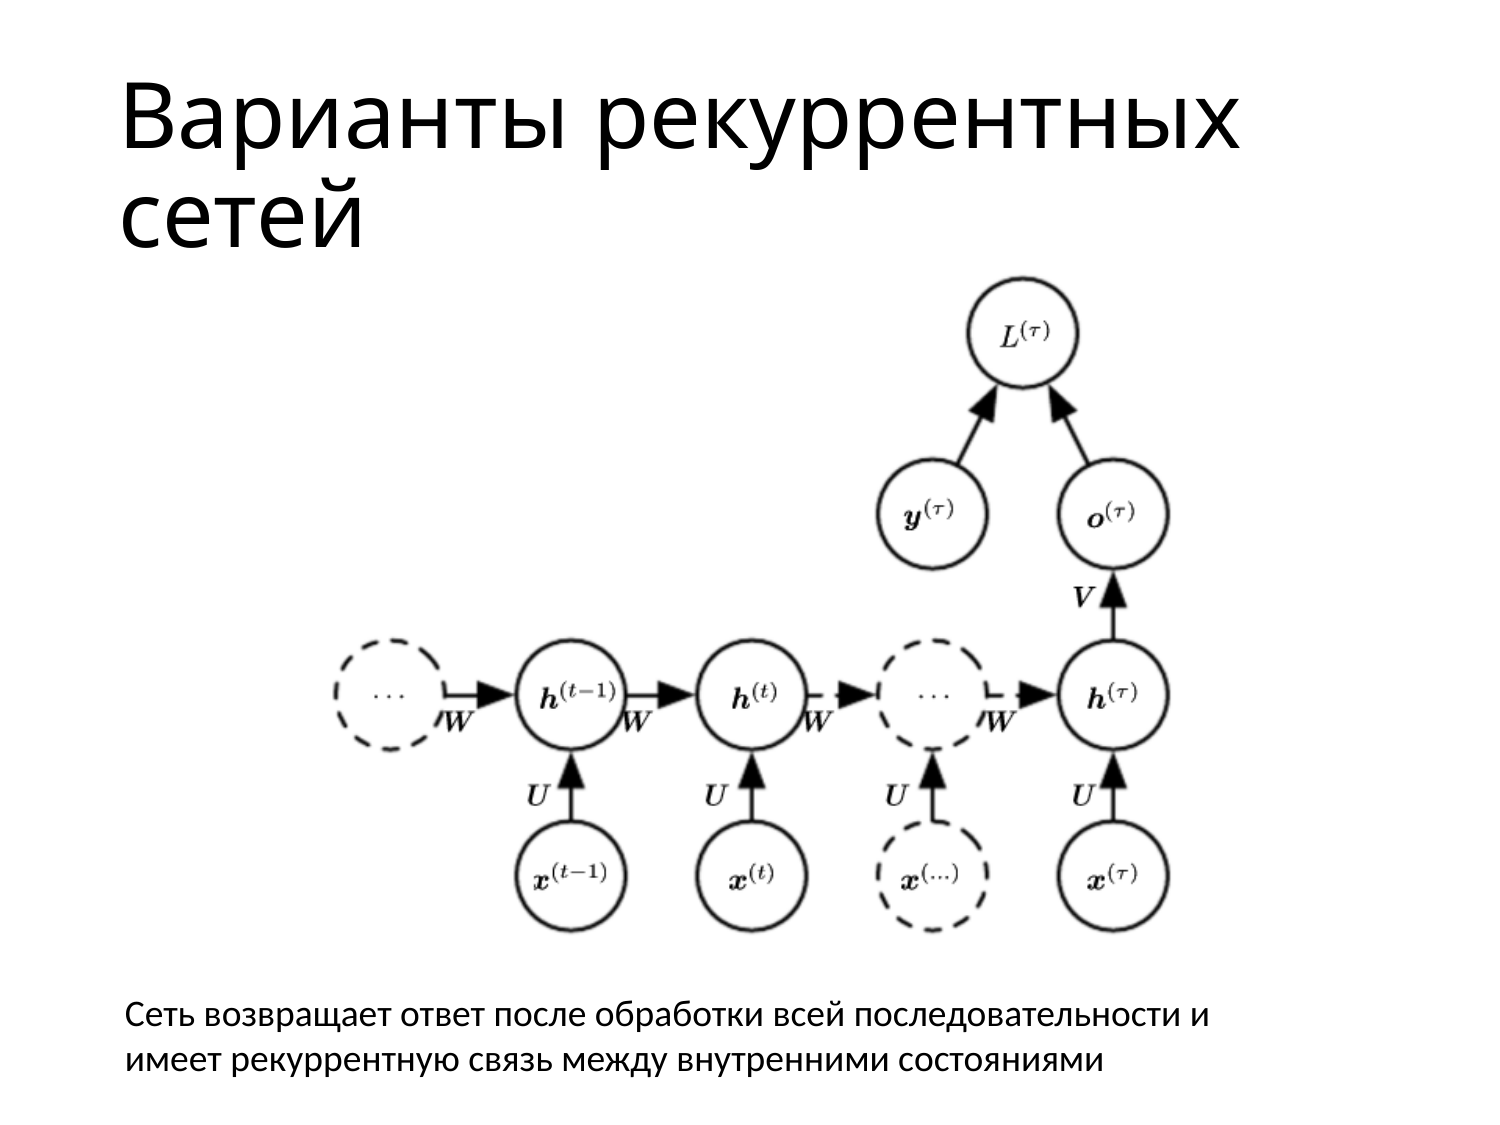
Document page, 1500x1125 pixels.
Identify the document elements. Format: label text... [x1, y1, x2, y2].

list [306, 252, 1194, 950]
title Варианты рекуррентных сетей [103, 59, 1397, 278]
text_box Сеть возвращает ответ после обработки всей последовательности и имеет рекуррентную связь между внутренними состояниями [110, 981, 1235, 1087]
